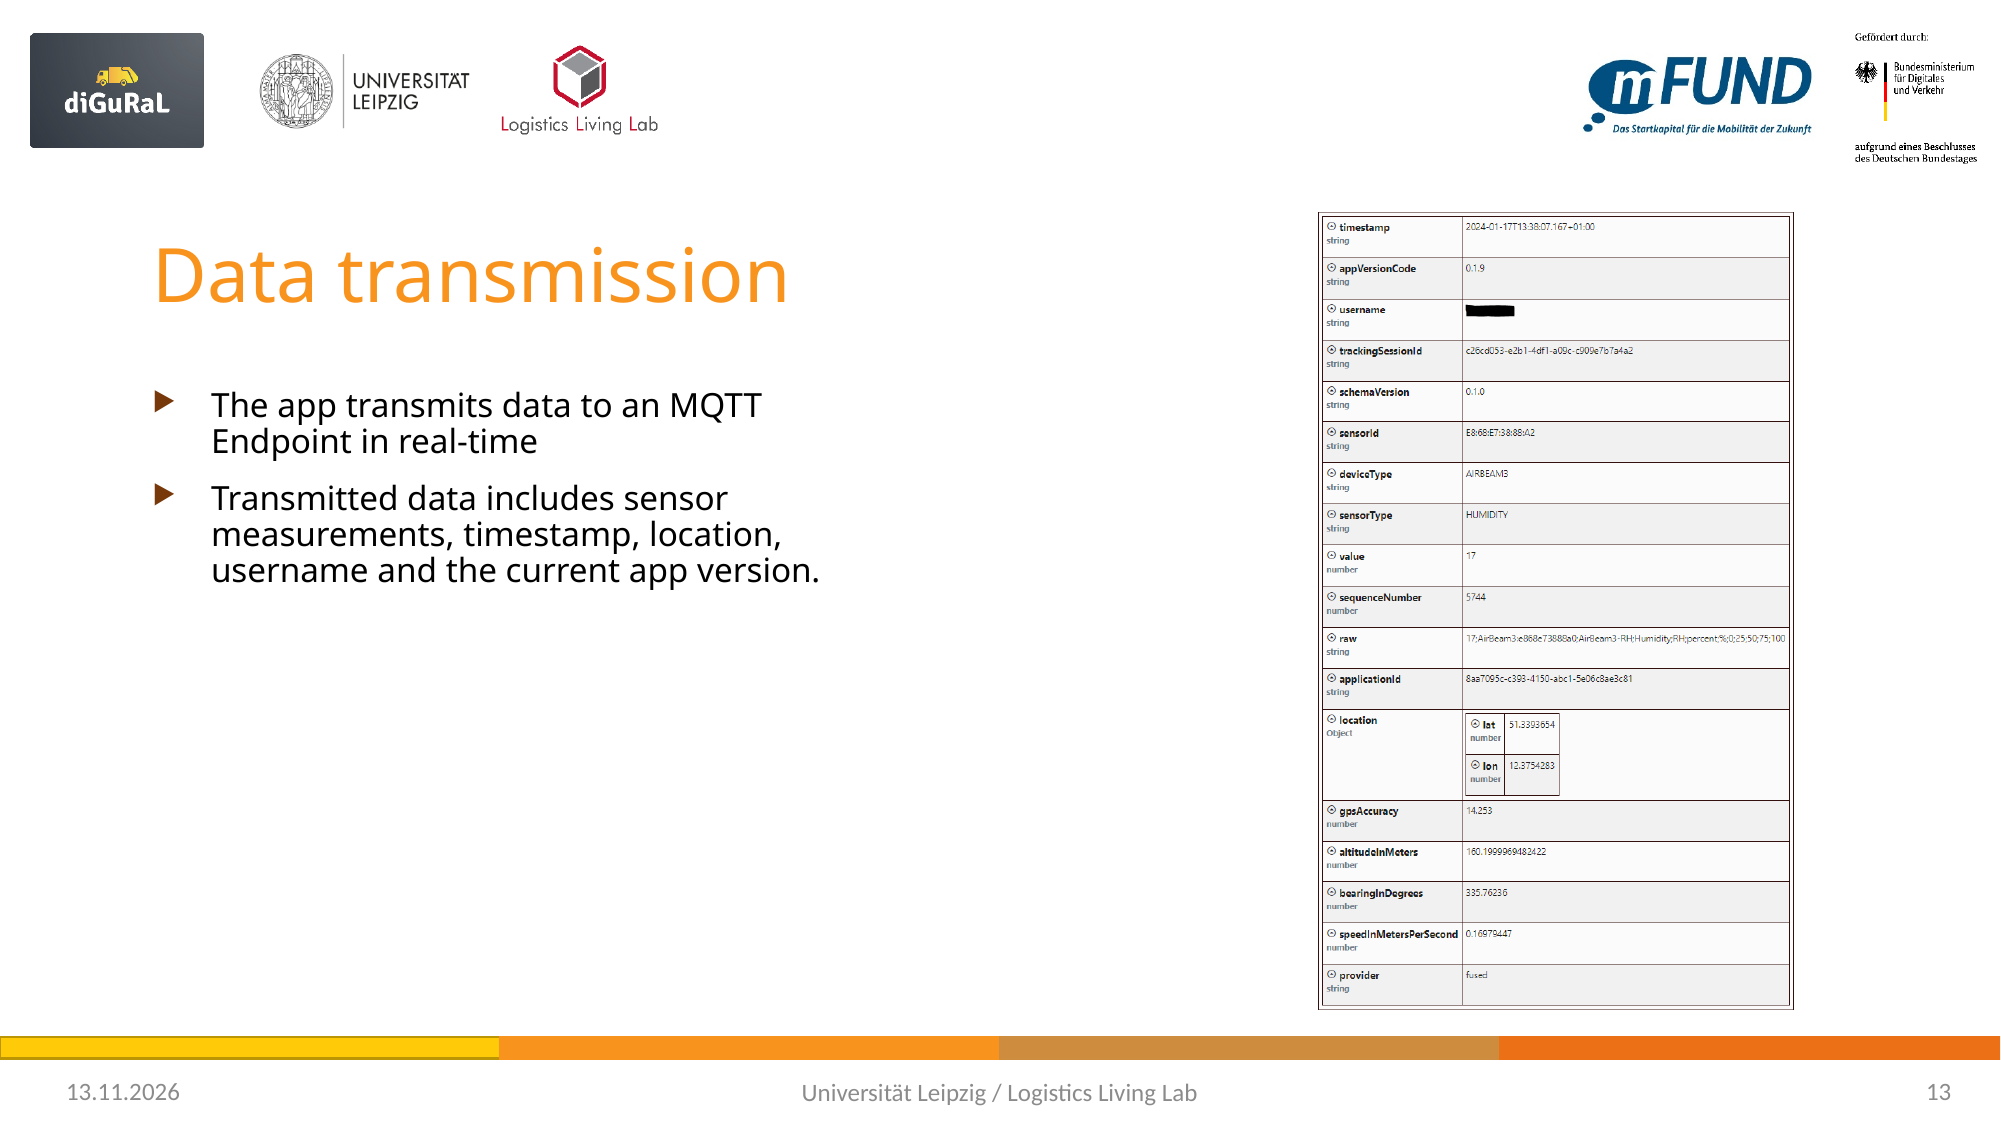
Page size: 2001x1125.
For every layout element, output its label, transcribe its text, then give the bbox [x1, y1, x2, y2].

list The app transmits data to an MQTT Endpoint in real-time Transmitted data includes sensor measurements, timestamp, location, username and the current app version. [137, 381, 922, 1016]
picture [229, 33, 500, 148]
slide_number 13 [1579, 1071, 1967, 1111]
picture [1313, 209, 1802, 1016]
picture [501, 45, 658, 135]
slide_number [51, 1071, 468, 1111]
title Data transmission [137, 200, 1863, 356]
picture [30, 33, 204, 148]
picture [1565, 12, 2000, 183]
footer Universität Leipzig / Logistics Living Lab [762, 1071, 1237, 1111]
